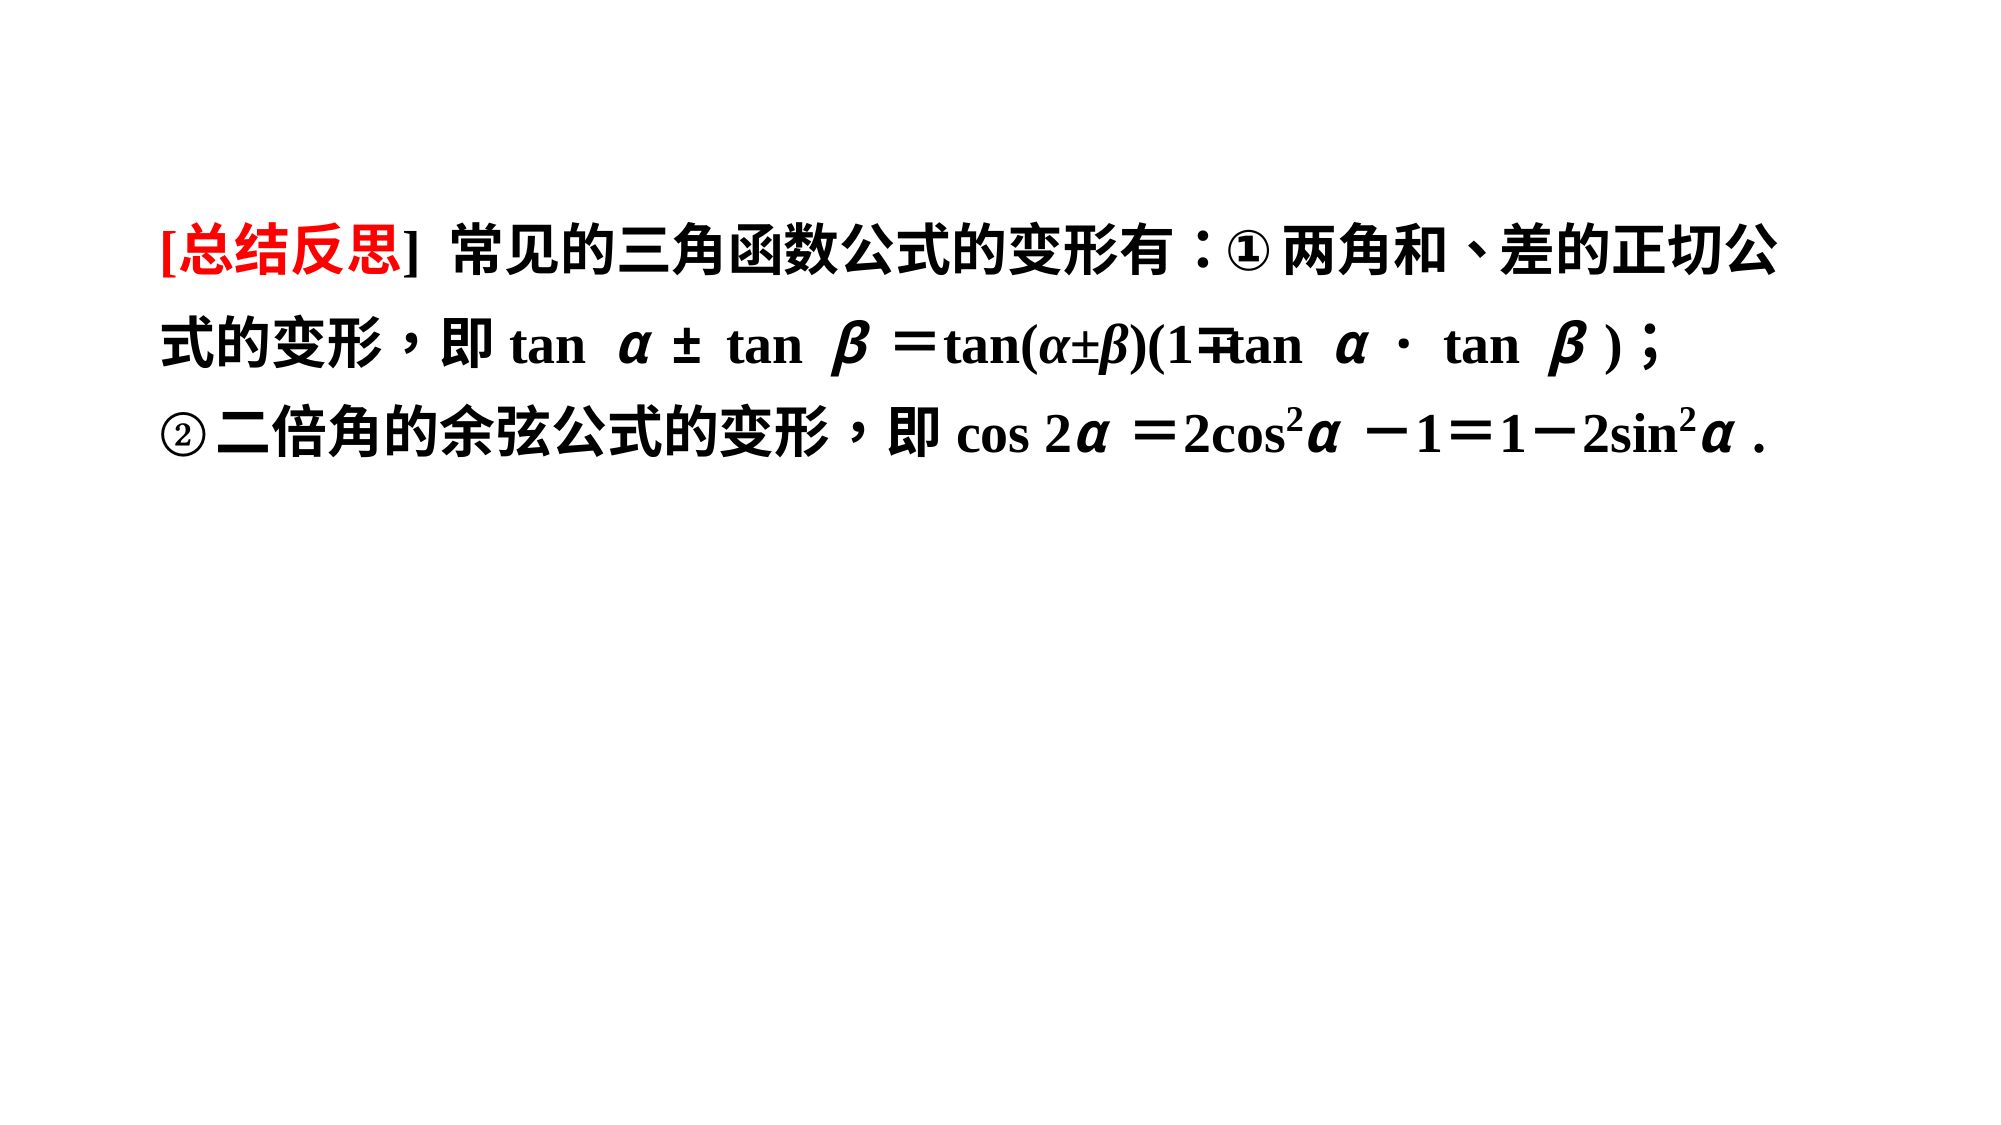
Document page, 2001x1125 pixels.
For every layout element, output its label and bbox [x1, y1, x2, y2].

text_box [159, 213, 1782, 486]
